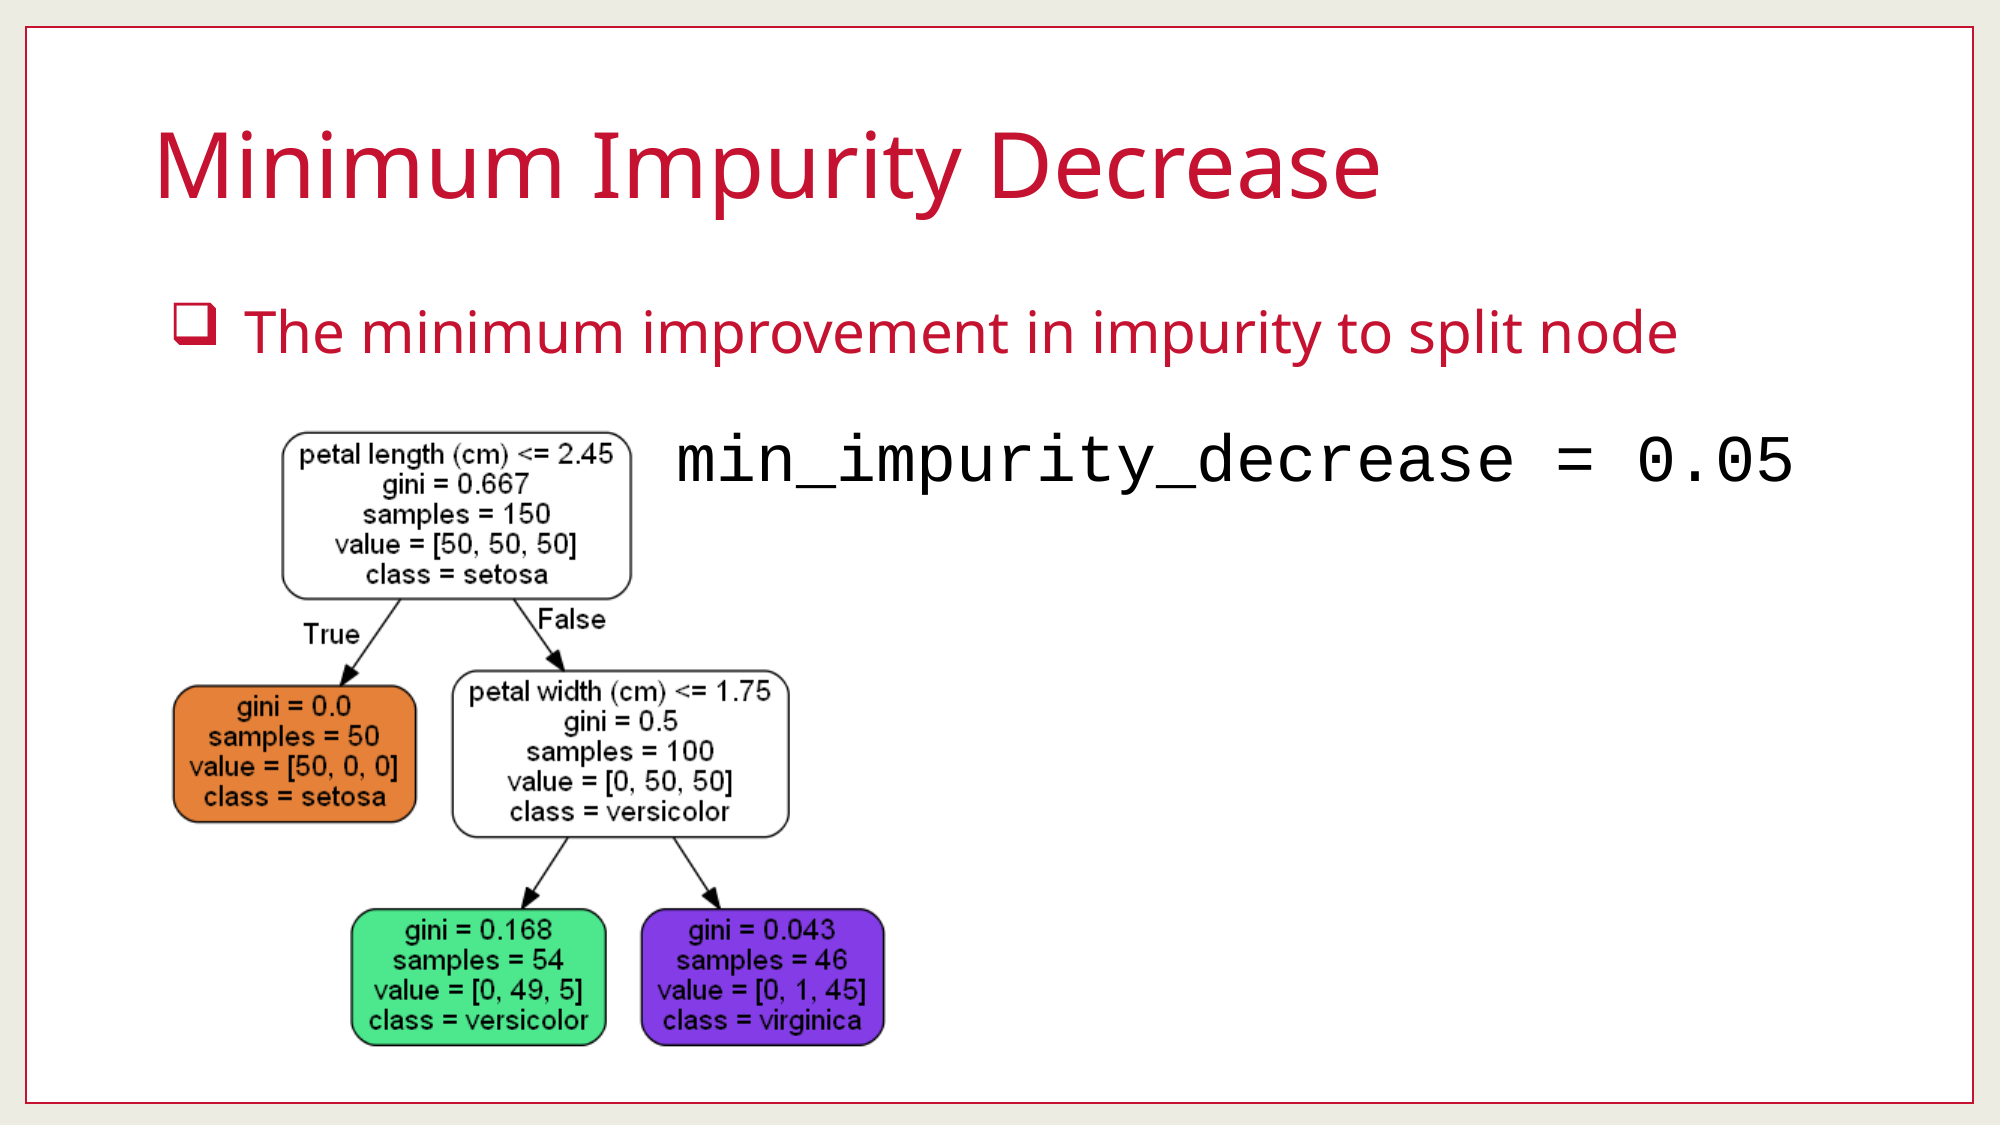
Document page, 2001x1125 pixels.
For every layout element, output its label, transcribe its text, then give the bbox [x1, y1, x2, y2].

picture [166, 425, 892, 1054]
list The minimum improvement in impurity to split node [154, 296, 1972, 1010]
title Minimum Impurity Decrease [137, 59, 1945, 278]
text_box min_impurity_decrease = 0.05 [661, 407, 1915, 502]
